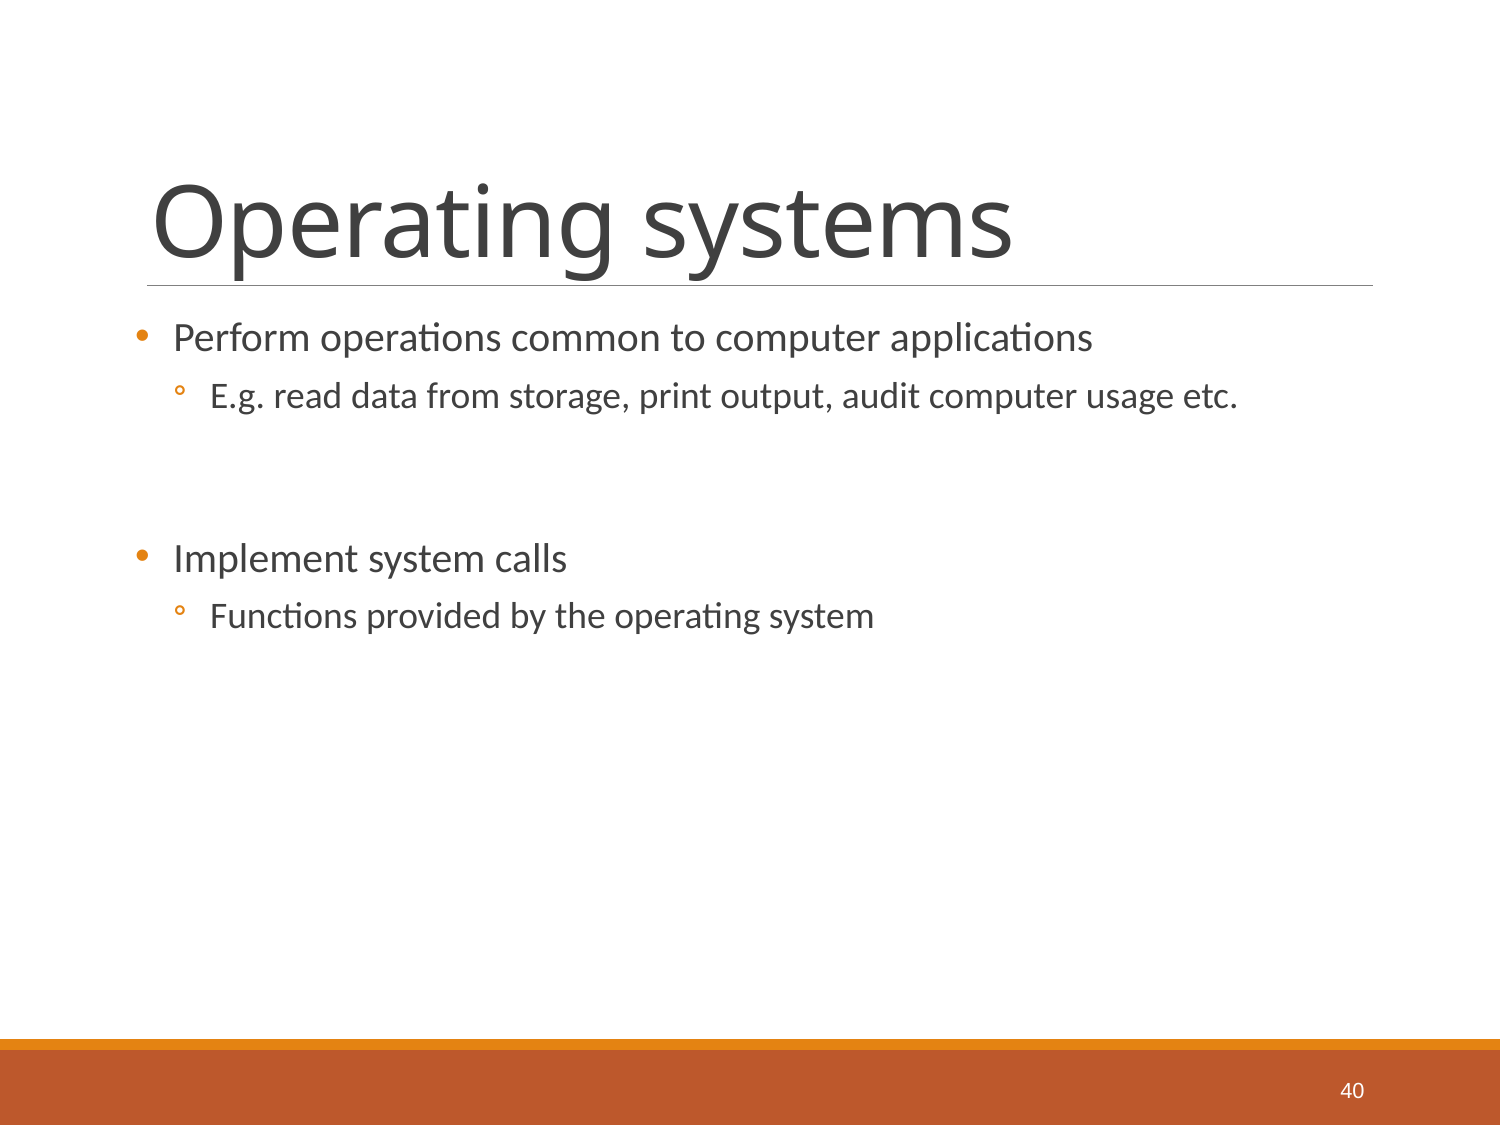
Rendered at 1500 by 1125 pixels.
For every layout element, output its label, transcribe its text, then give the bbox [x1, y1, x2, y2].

slide_number 40 [1218, 1059, 1380, 1120]
title Operating systems [135, 47, 1373, 285]
list Perform operations common to computer applications E.g. read data from storage, print output, audit computer usage etc. Implement system calls Functions provided by the operating system [135, 302, 1373, 963]
